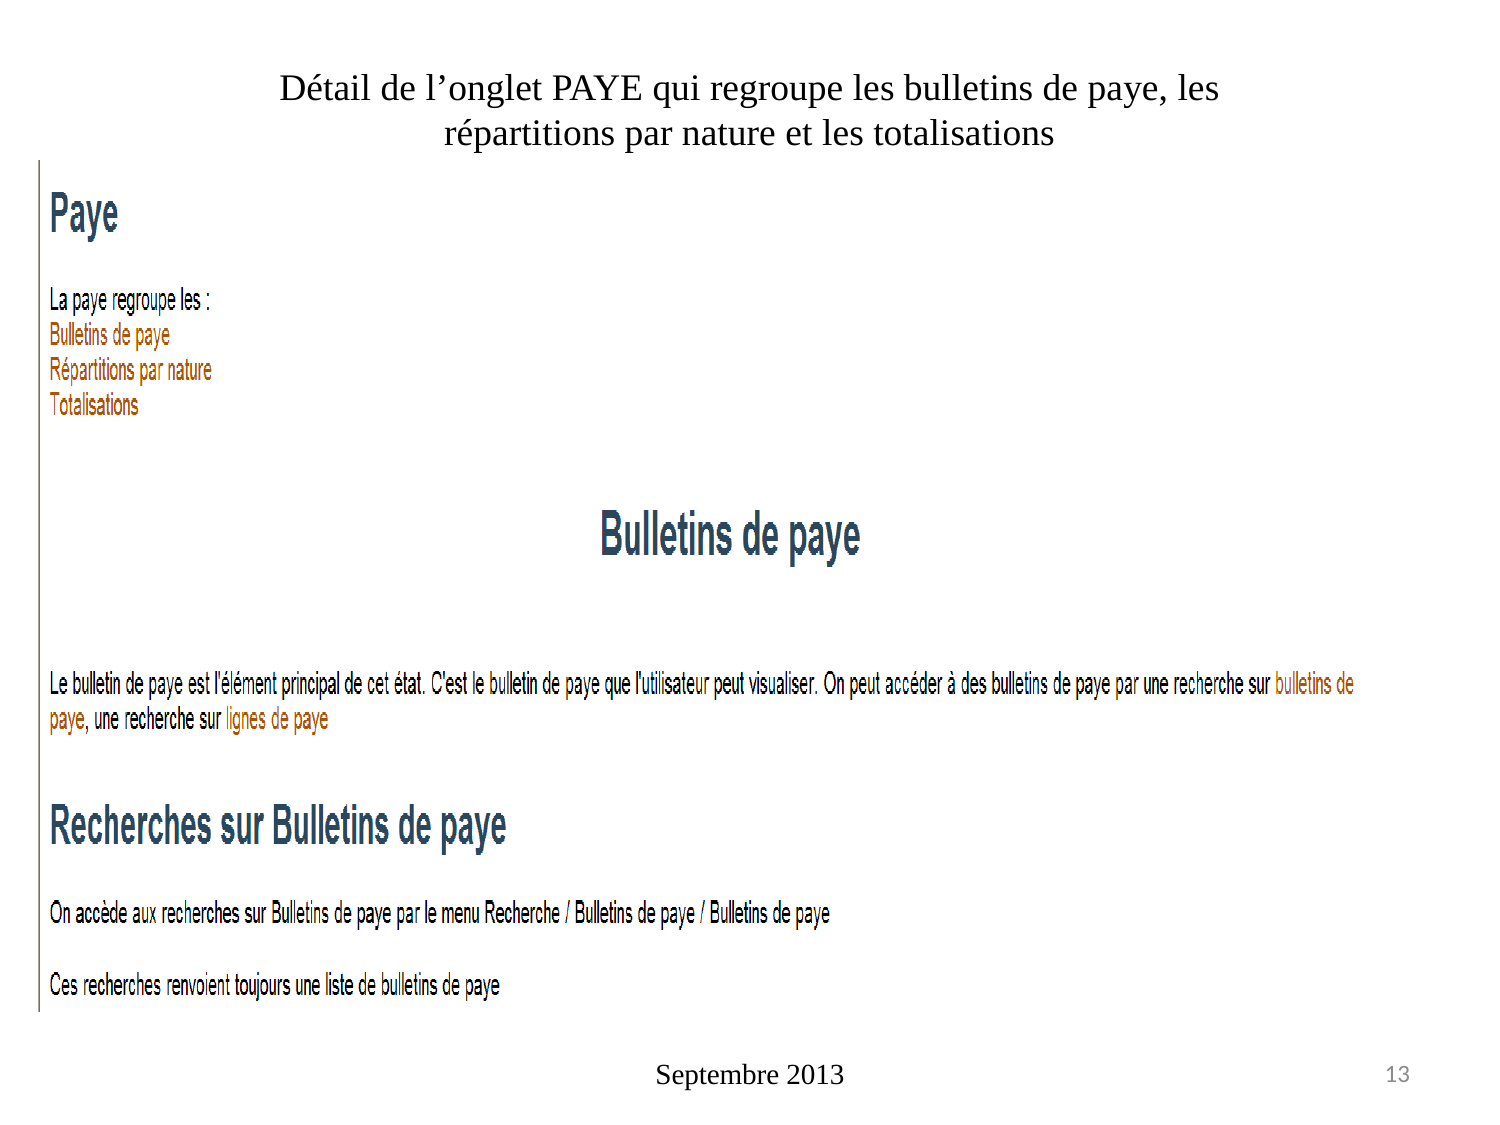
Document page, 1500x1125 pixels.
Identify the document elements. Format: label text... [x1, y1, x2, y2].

slide_number 13 [1074, 1042, 1425, 1103]
footer Septembre 2013 [512, 1042, 988, 1103]
title Détail de l’onglet PAYE qui regroupe les bulletins de paye, les répartitions par nature et les totalisations [218, 54, 1282, 159]
picture [35, 160, 1365, 1012]
